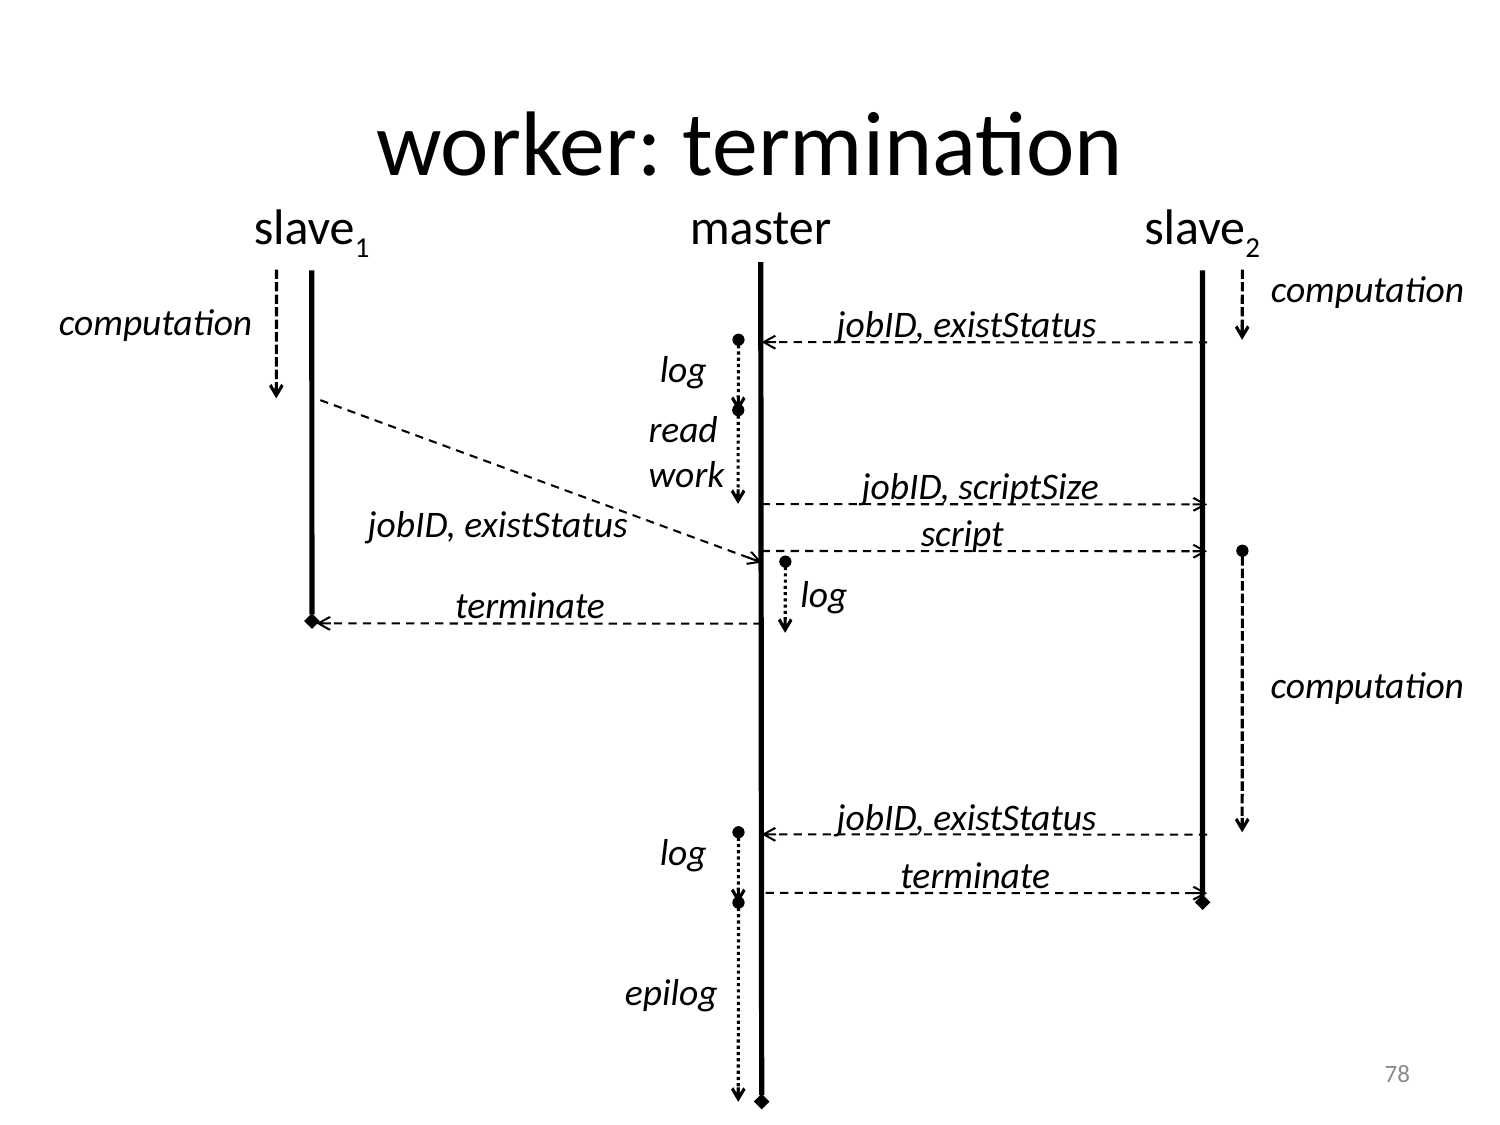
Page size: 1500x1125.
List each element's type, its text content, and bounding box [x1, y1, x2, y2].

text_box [316, 398, 762, 563]
text_box computation [44, 290, 268, 351]
text_box computation [1255, 654, 1480, 714]
text_box log [785, 571, 863, 623]
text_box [767, 454, 1208, 563]
slide_number 78 [1074, 1042, 1425, 1103]
text_box jobID, existStatus [821, 785, 1112, 832]
text_box epilog [610, 960, 733, 1021]
text_box computation [1256, 257, 1480, 318]
text_box log [645, 337, 722, 397]
title worker: termination [75, 45, 1425, 233]
text_box slave1 [239, 187, 385, 271]
text_box terminate [440, 574, 621, 621]
text_box master [675, 187, 847, 263]
text_box slave2 [1129, 187, 1276, 271]
text_box log [645, 820, 722, 880]
text_box jobID, existStatus [821, 292, 1112, 340]
text_box terminate [885, 844, 1066, 891]
